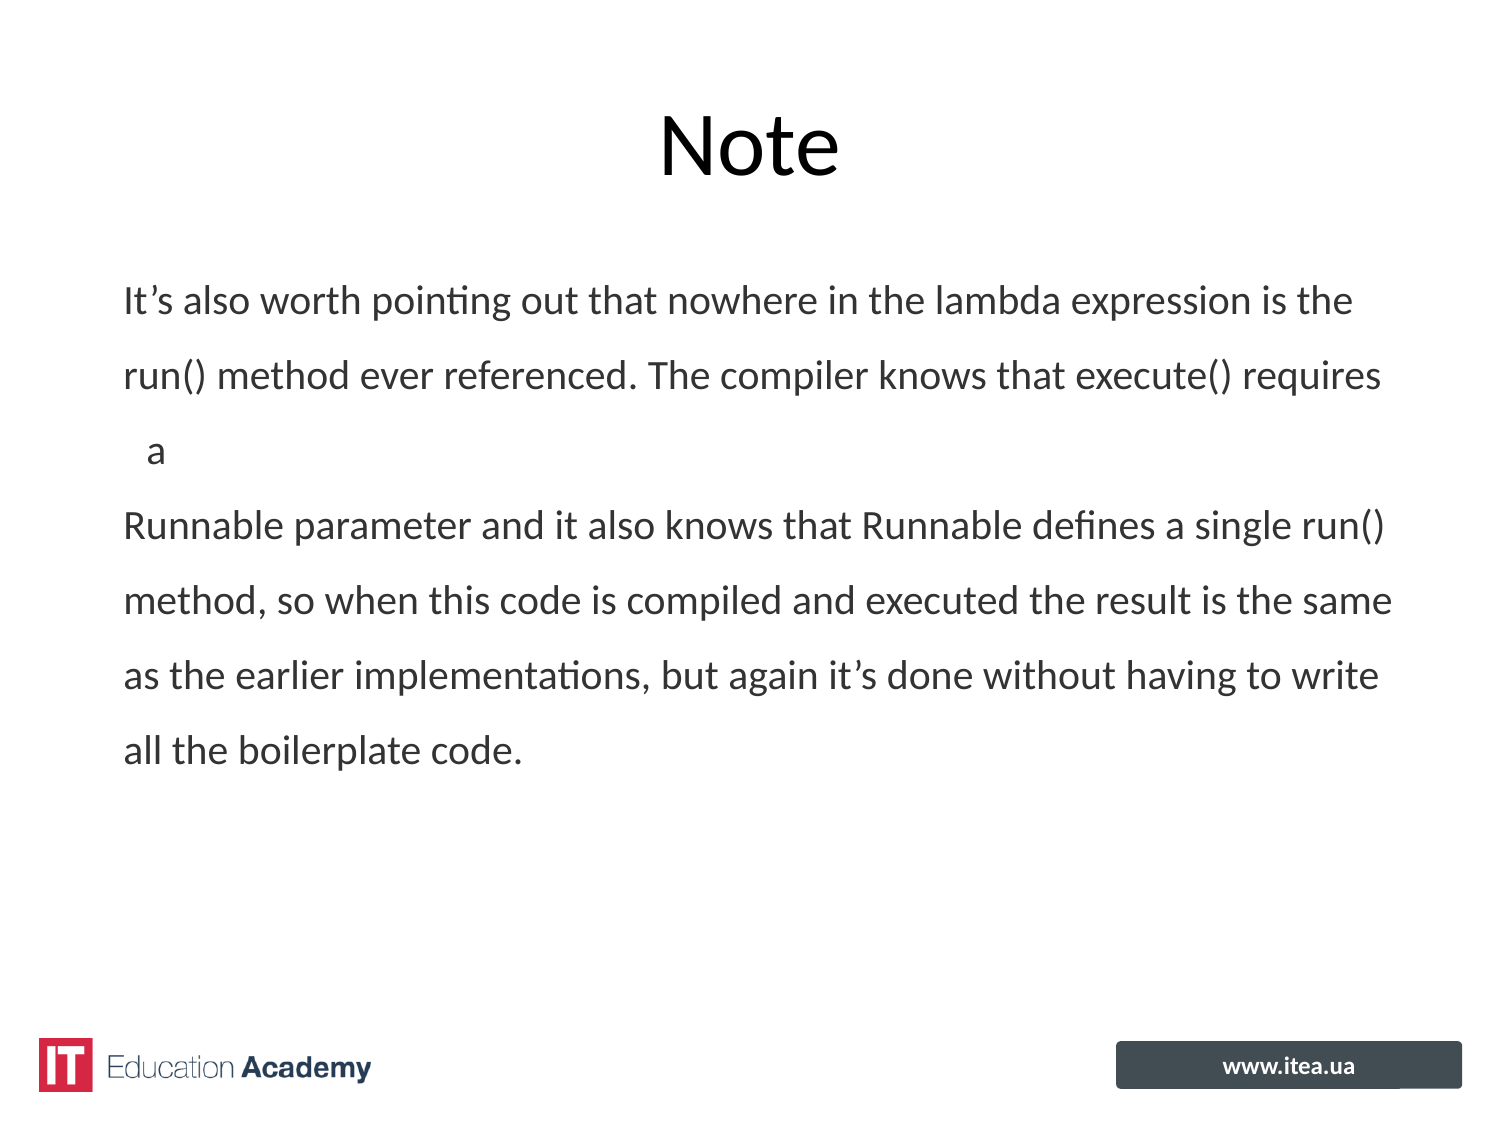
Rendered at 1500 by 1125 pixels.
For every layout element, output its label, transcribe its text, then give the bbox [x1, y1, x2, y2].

title Note [75, 45, 1425, 232]
list It’s also worth pointing out that nowhere in the lambda expression is the run() method ever referenced. The compiler knows that execute() requires a Runnable parameter and it also knows that Runnable defines a single run() method, so when this code is compiled and executed the result is the same as the earlier implementations, but again it’s done without having to write all the boilerplate code. [75, 232, 1425, 1005]
picture [39, 1038, 371, 1092]
